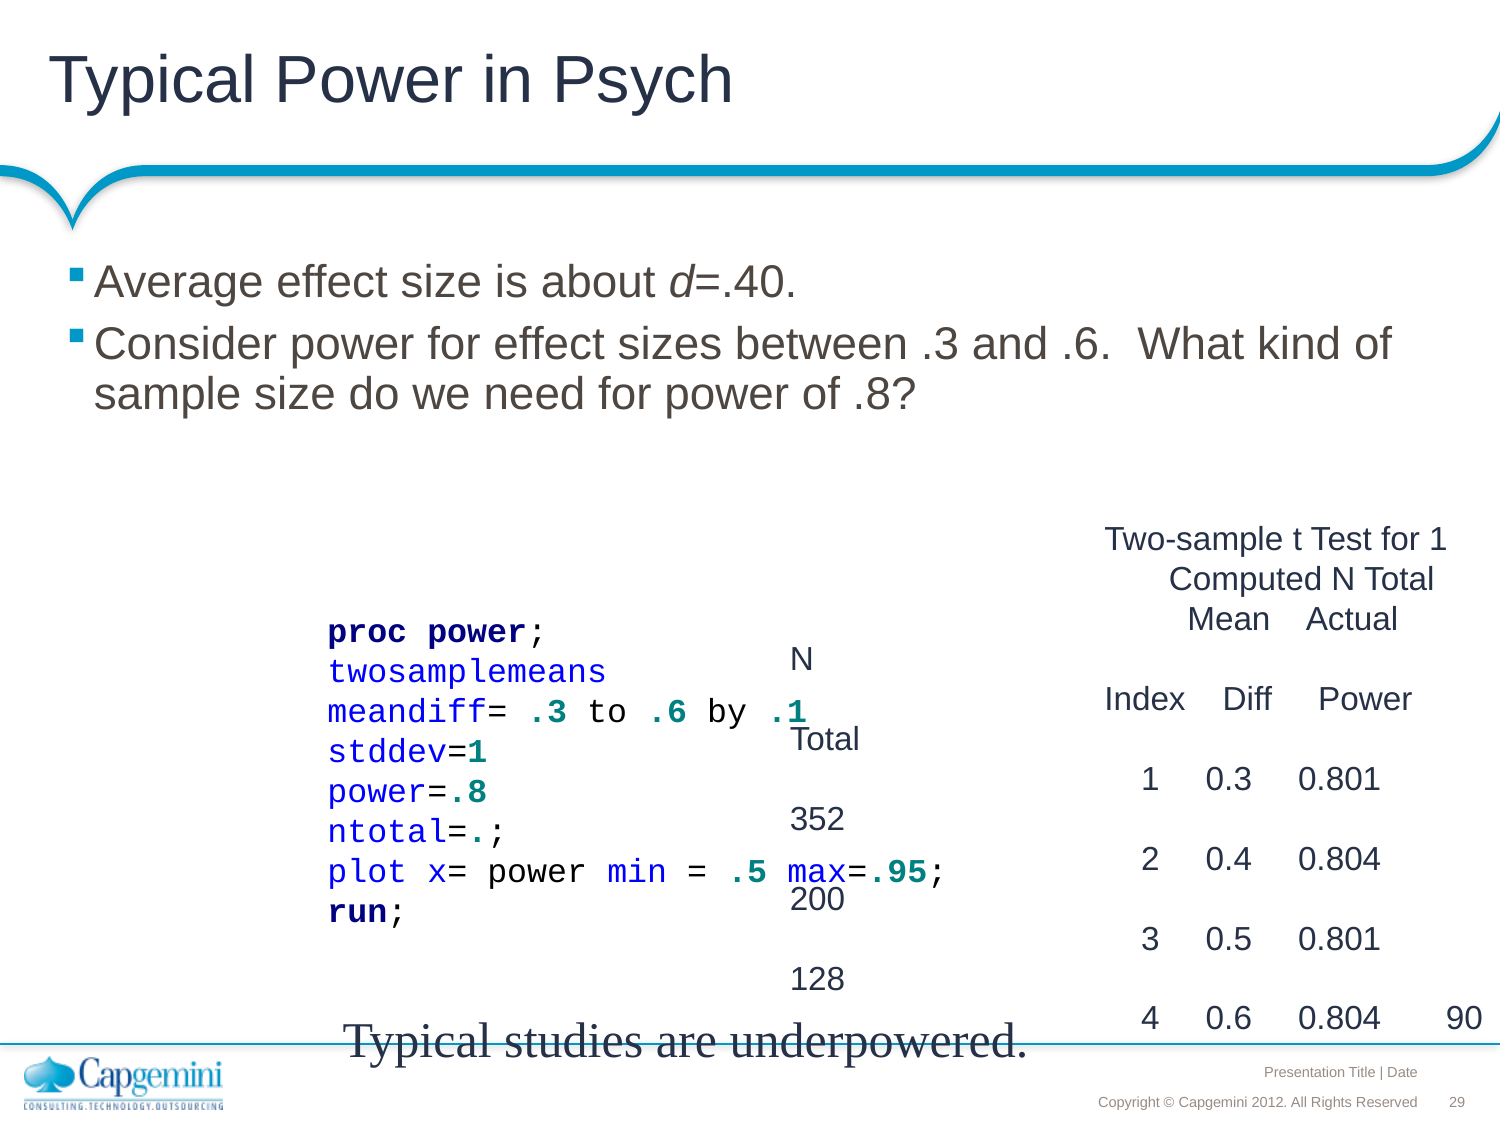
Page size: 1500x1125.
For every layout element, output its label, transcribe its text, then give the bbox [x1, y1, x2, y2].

text_box Two-sample t Test for 1 Computed N Total Mean Actual N Index Diff Power Total 1 0.3 0.801 352 2 0.4 0.804 200 3 0.5 0.801 128 4 0.6 0.804 90 [774, 510, 1500, 1089]
list Average effect size is about d=.40. Consider power for effect sizes between .3 and .6. What kind of sample size do we need for power of .8? [49, 246, 1479, 1008]
picture [24, 1056, 223, 1110]
title Typical Power in Psych [0, 0, 1500, 165]
text_box Typical studies are underpowered. [327, 999, 1069, 1075]
text_box proc power; twosamplemeans meandiff= .3 to .6 by .1 stddev=1 power=.8 ntotal=.; plot x= power min = .5 max=.95; run; [312, 602, 774, 937]
